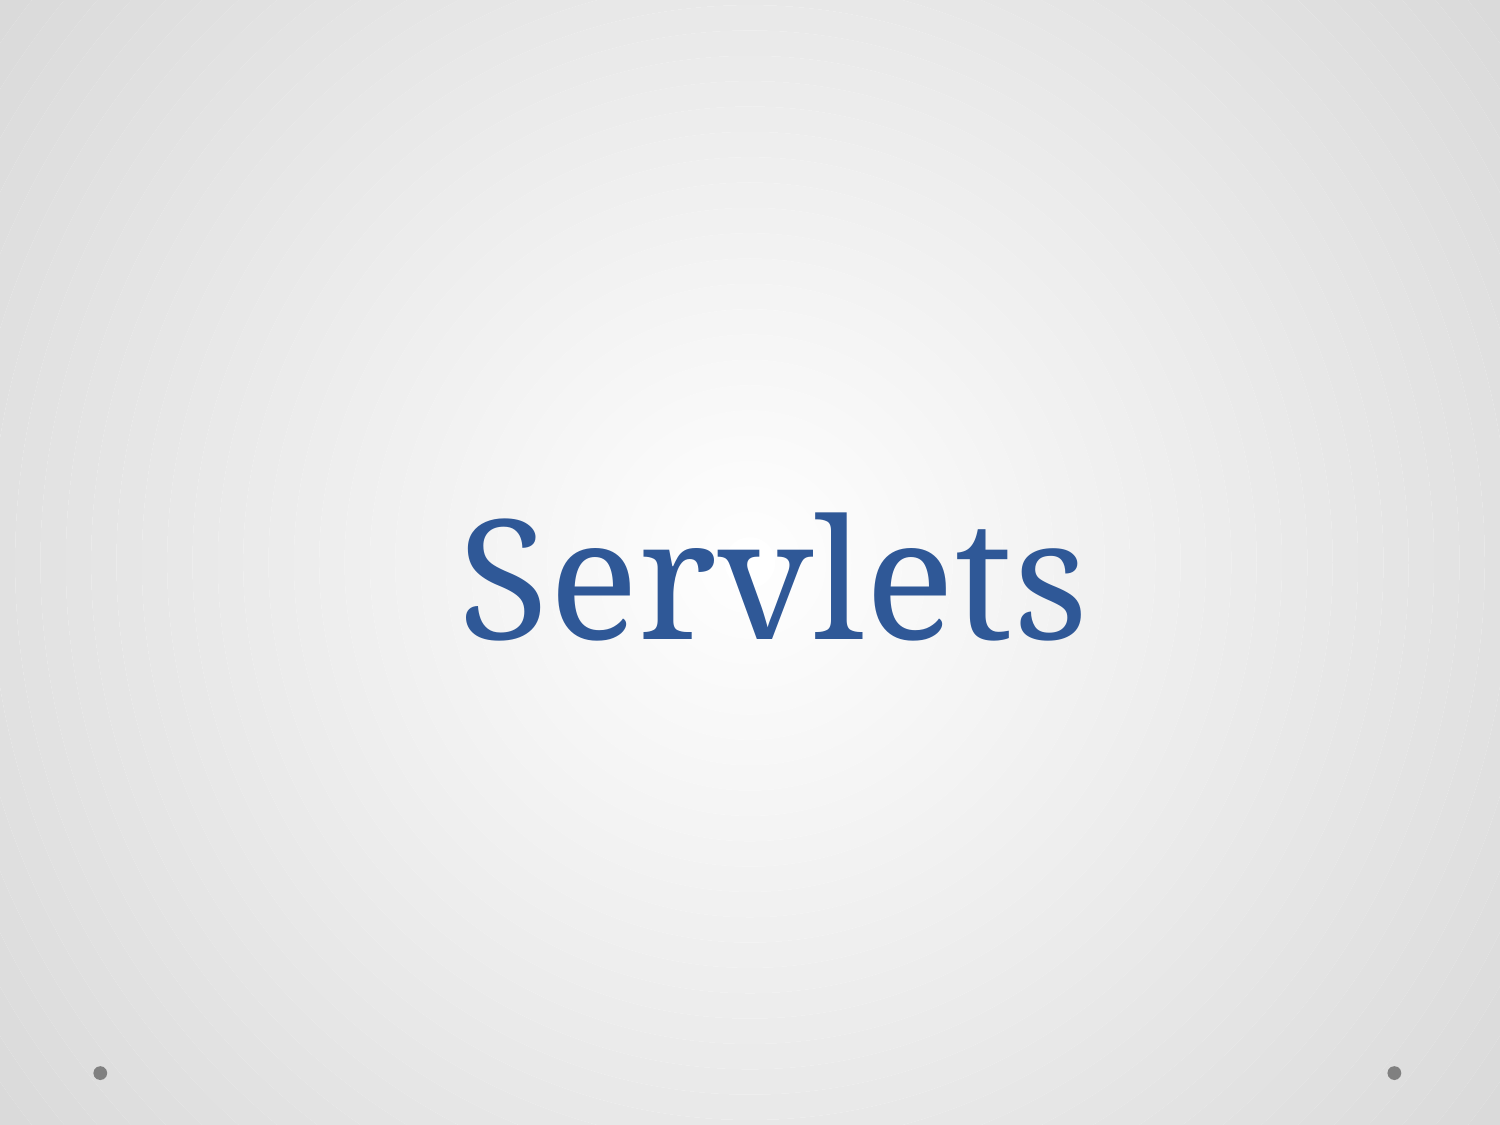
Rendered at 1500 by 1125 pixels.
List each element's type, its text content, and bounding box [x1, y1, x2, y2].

title Servlets [112, 99, 1436, 1047]
